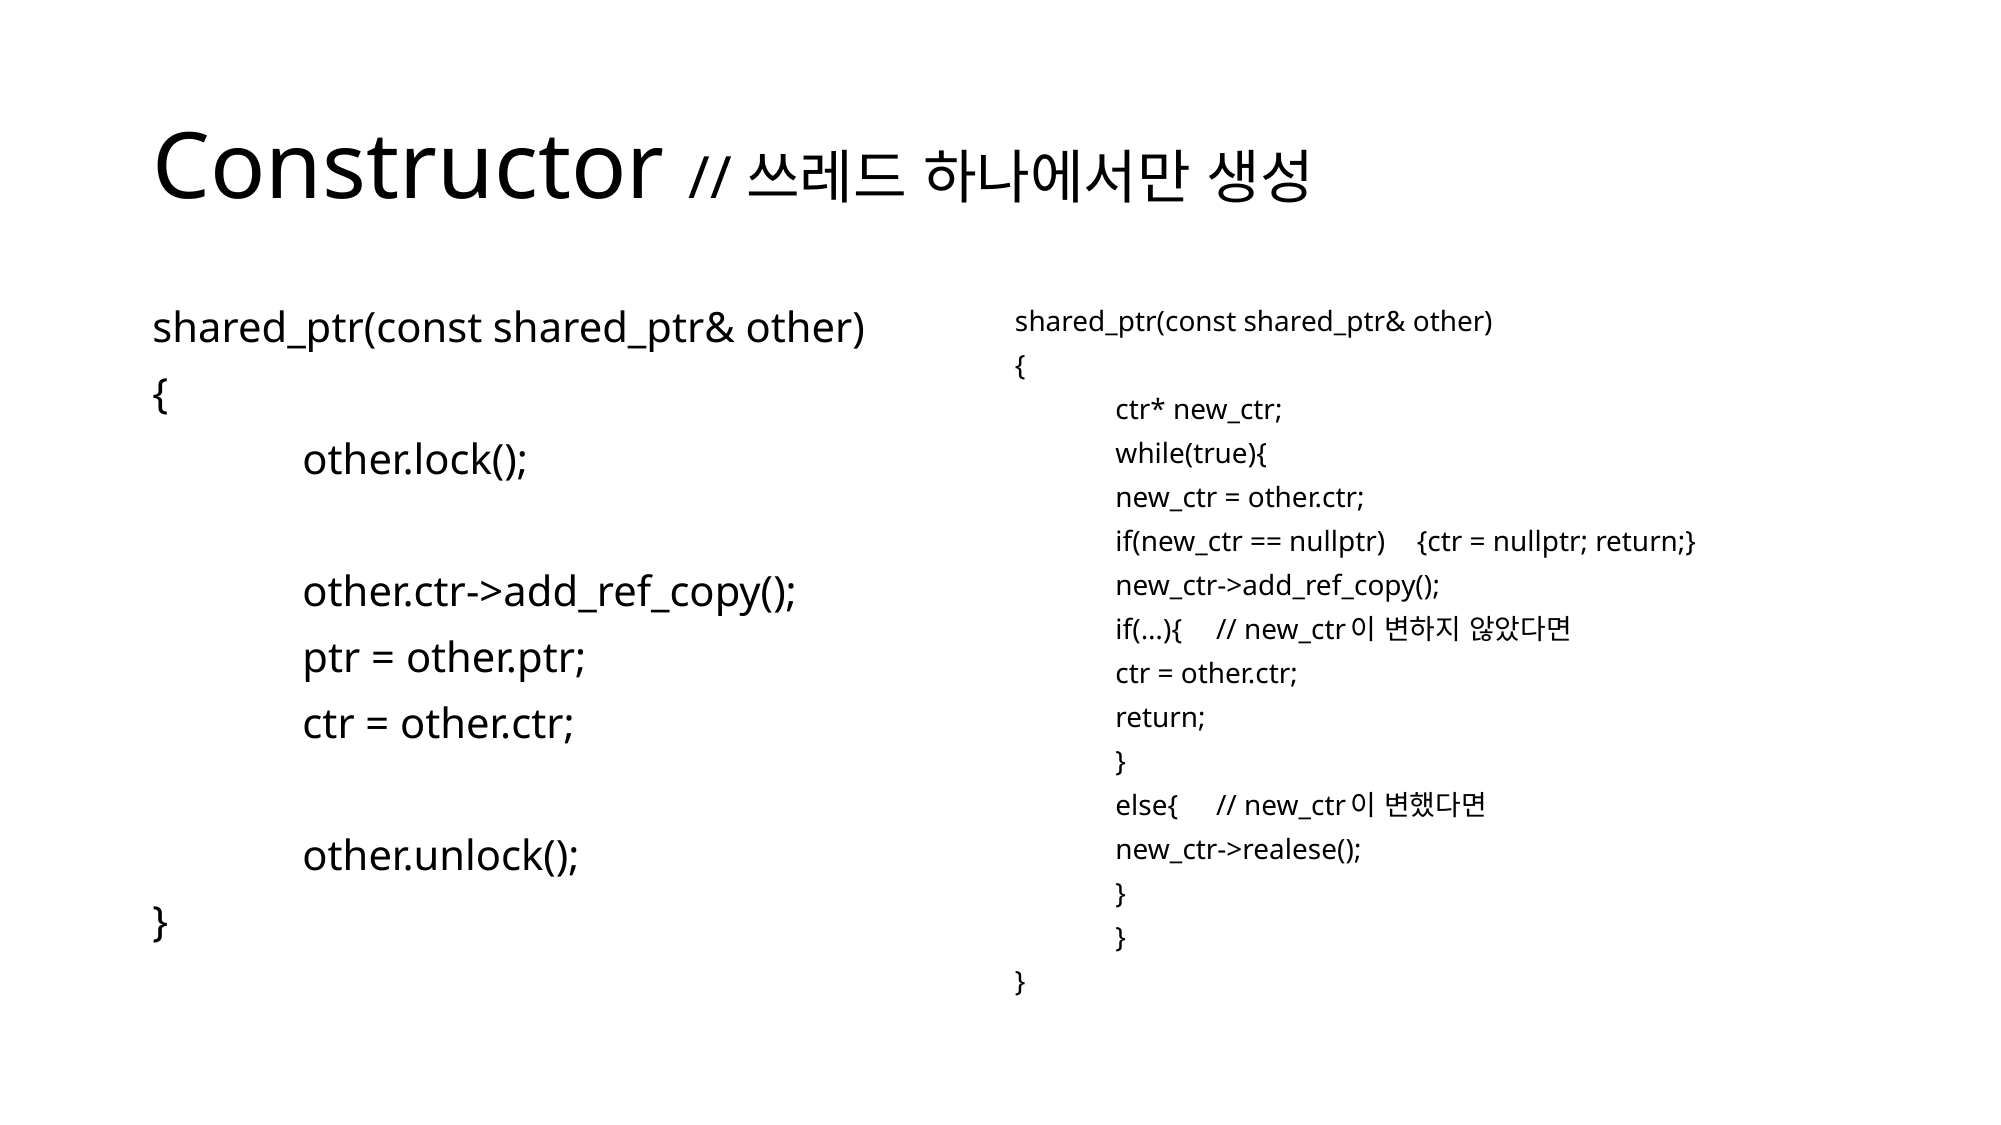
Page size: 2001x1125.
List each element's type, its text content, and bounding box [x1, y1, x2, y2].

title Constructor //쓰레드 하나에서만 생성 [137, 59, 1863, 278]
list shared_ptr(const shared_ptr& other) { other.lock(); other.ctr->add_ref_copy(); ptr = other.ptr; ctr = other.ctr; other.unlock(); } [137, 299, 999, 1014]
text_box shared_ptr(const shared_ptr& other) { ctr* new_ctr; while(true){ new_ctr = other.ctr; if(new_ctr == nullptr) {ctr = nullptr; return;} new_ctr->add_ref_copy(); if(…){ // new_ctr이 변하지 않았다면 ctr = other.ctr; return; } else{ // new_ctr이 변했다면 new_ctr->realese(); } } } [999, 299, 1863, 1014]
